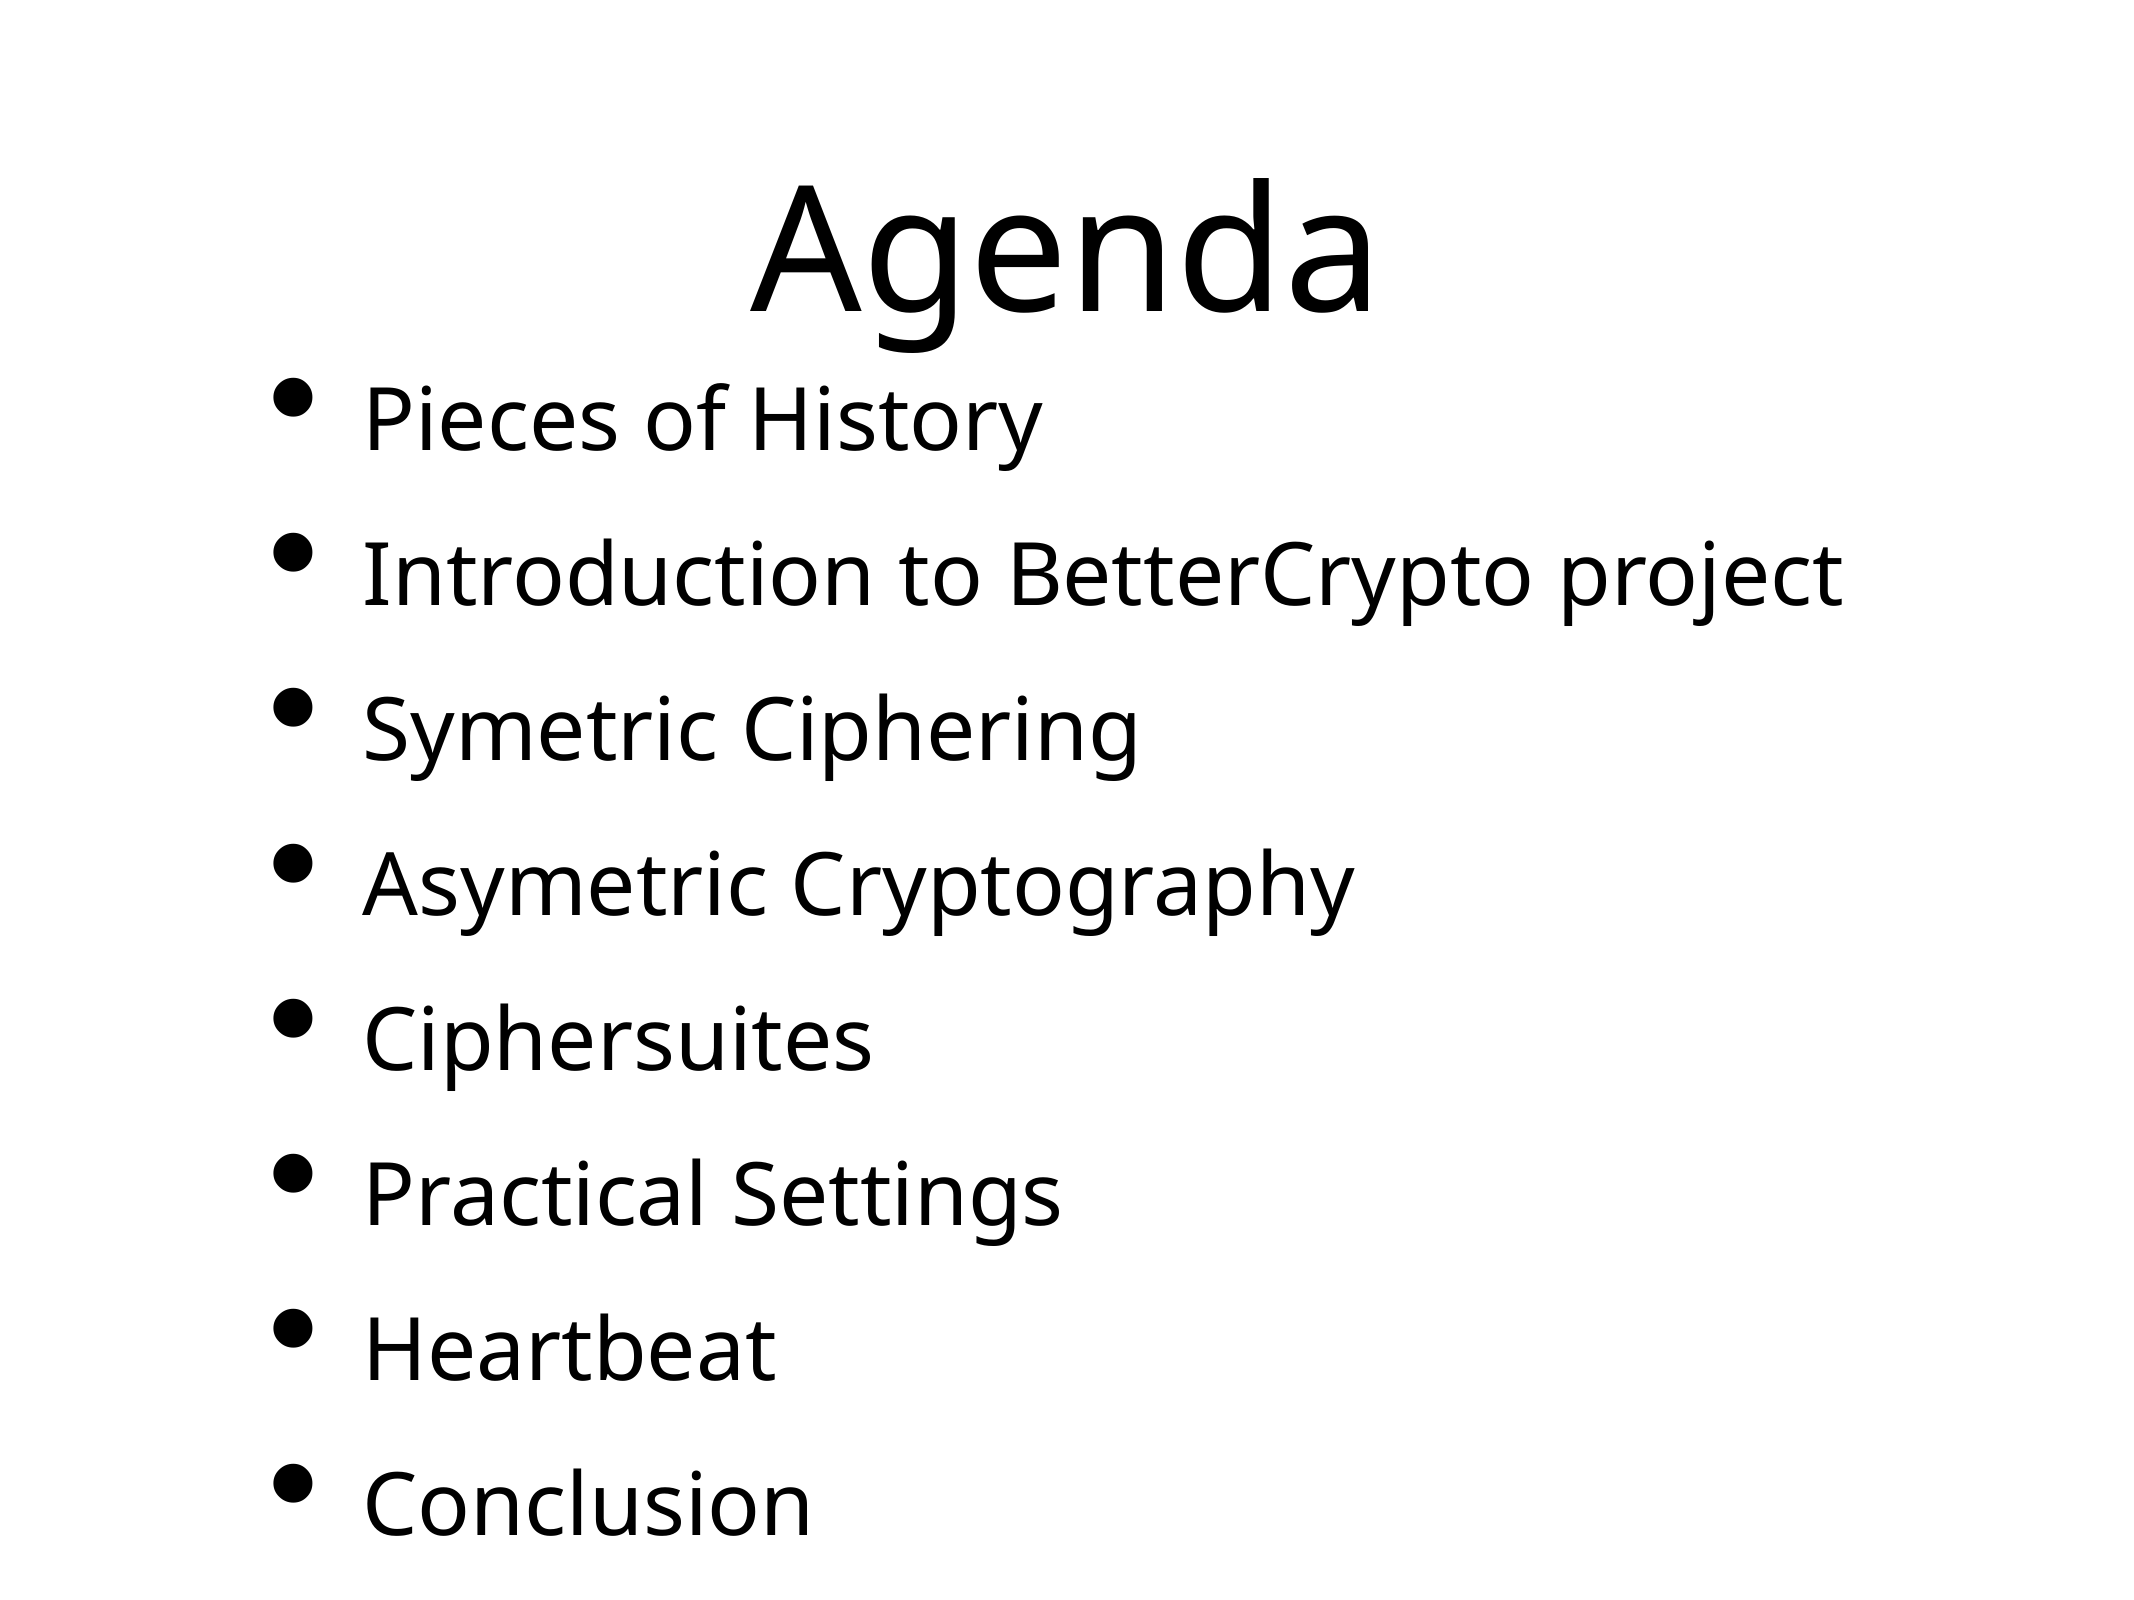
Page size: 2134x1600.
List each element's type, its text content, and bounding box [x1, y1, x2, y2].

list Pieces of History Introduction to BetterCrypto project Symetric Ciphering Asymetric Cryptography Ciphersuites Practical Settings Heartbeat Conclusion [207, 359, 1926, 1556]
title Agenda [207, 41, 1926, 359]
